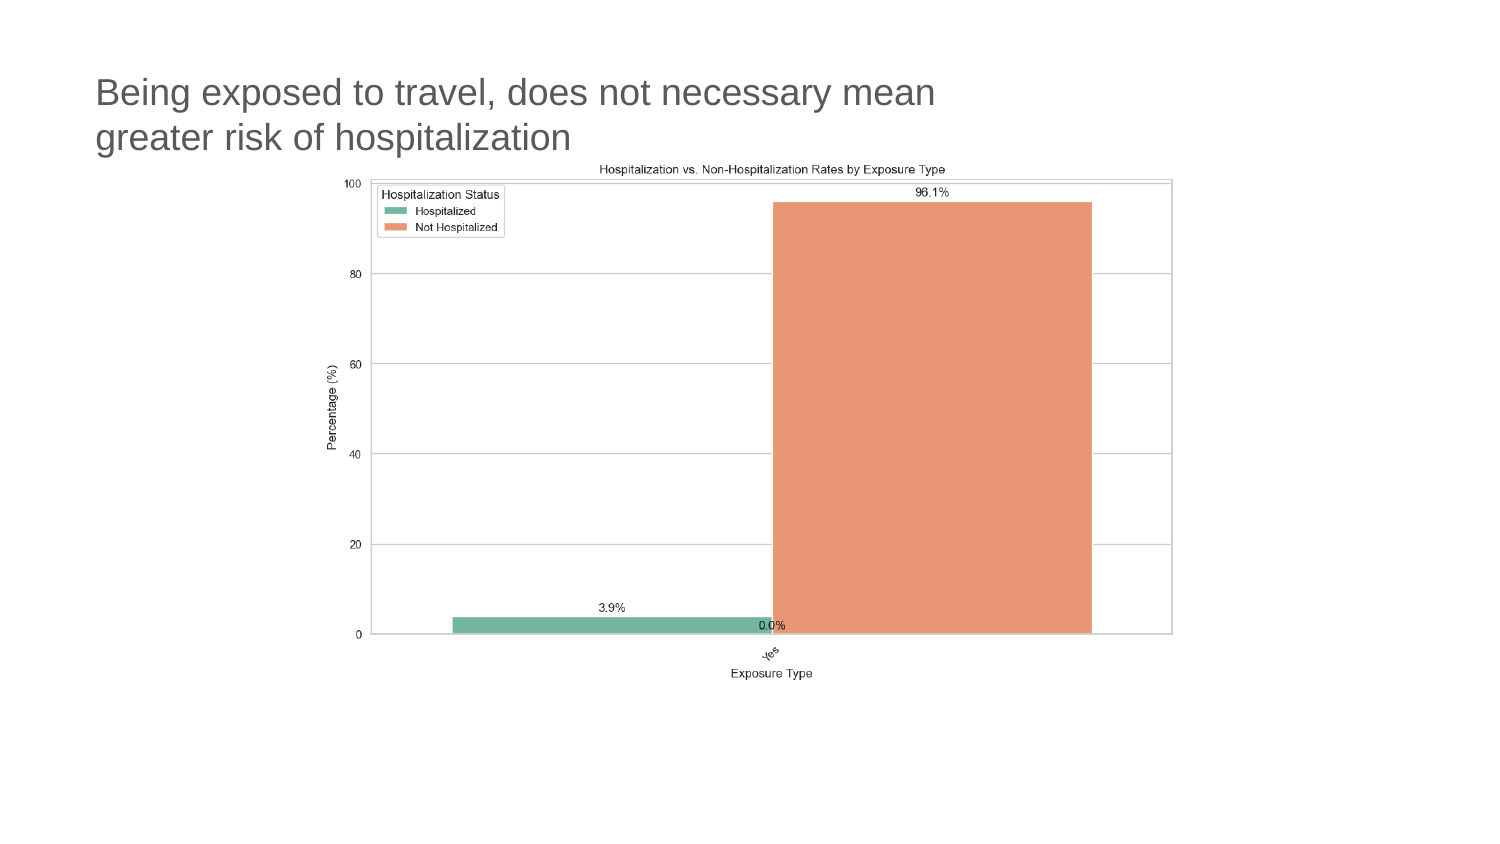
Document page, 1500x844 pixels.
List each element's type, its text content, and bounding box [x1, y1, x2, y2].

text_box Being exposed to travel, does not necessary mean greater risk of hospitalization [80, 53, 1064, 173]
picture [320, 157, 1180, 687]
